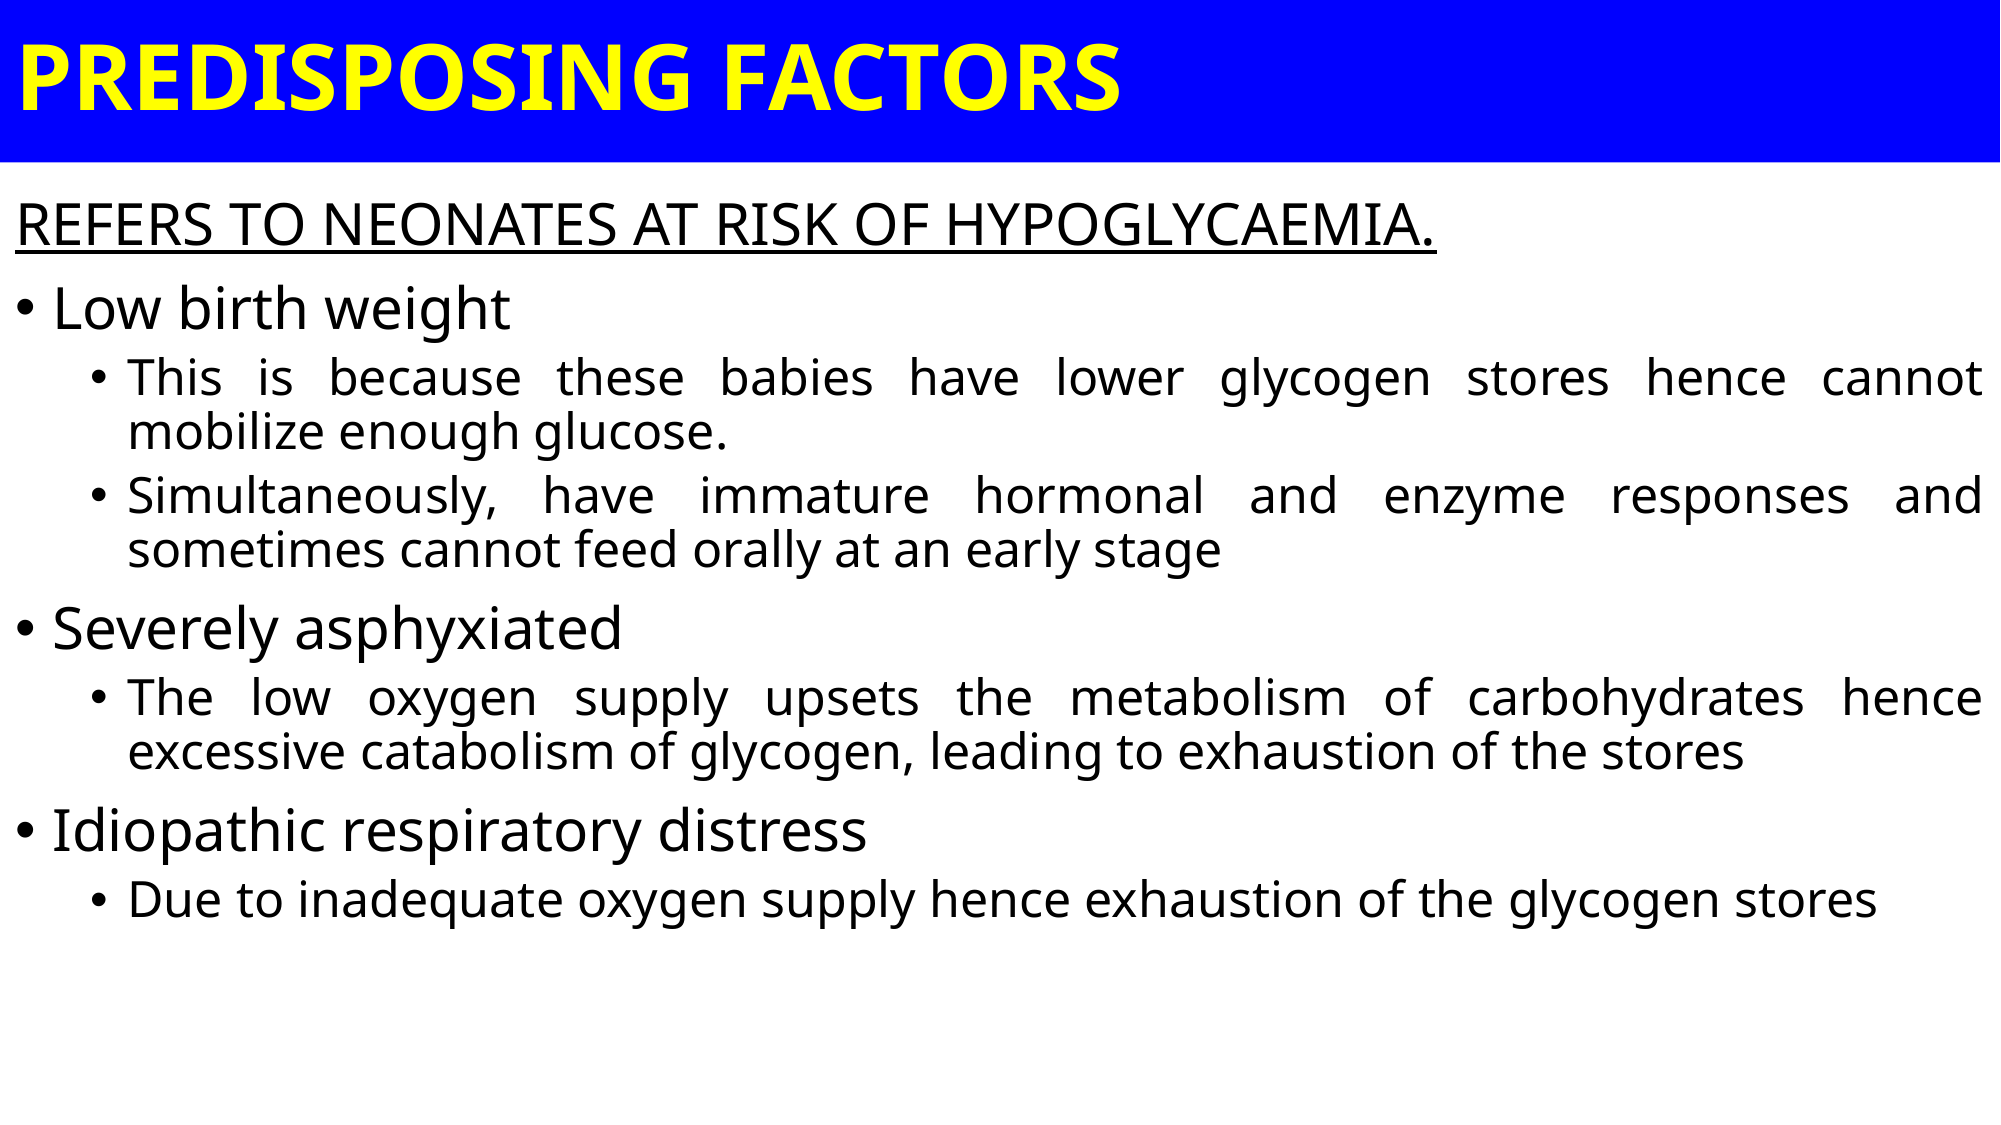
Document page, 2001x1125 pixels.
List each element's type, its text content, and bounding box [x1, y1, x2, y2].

list REFERS TO NEONATES AT RISK OF HYPOGLYCAEMIA. Low birth weight This is because these babies have lower glycogen stores hence cannot mobilize enough glucose. Simultaneously, have immature hormonal and enzyme responses and sometimes cannot feed orally at an early stage Severely asphyxiated The low oxygen supply upsets the metabolism of carbohydrates hence excessive catabolism of glycogen, leading to exhaustion of the stores Idiopathic respiratory distress Due to inadequate oxygen supply hence exhaustion of the glycogen stores [0, 187, 2000, 1125]
title PREDISPOSING FACTORS [0, 0, 2000, 163]
